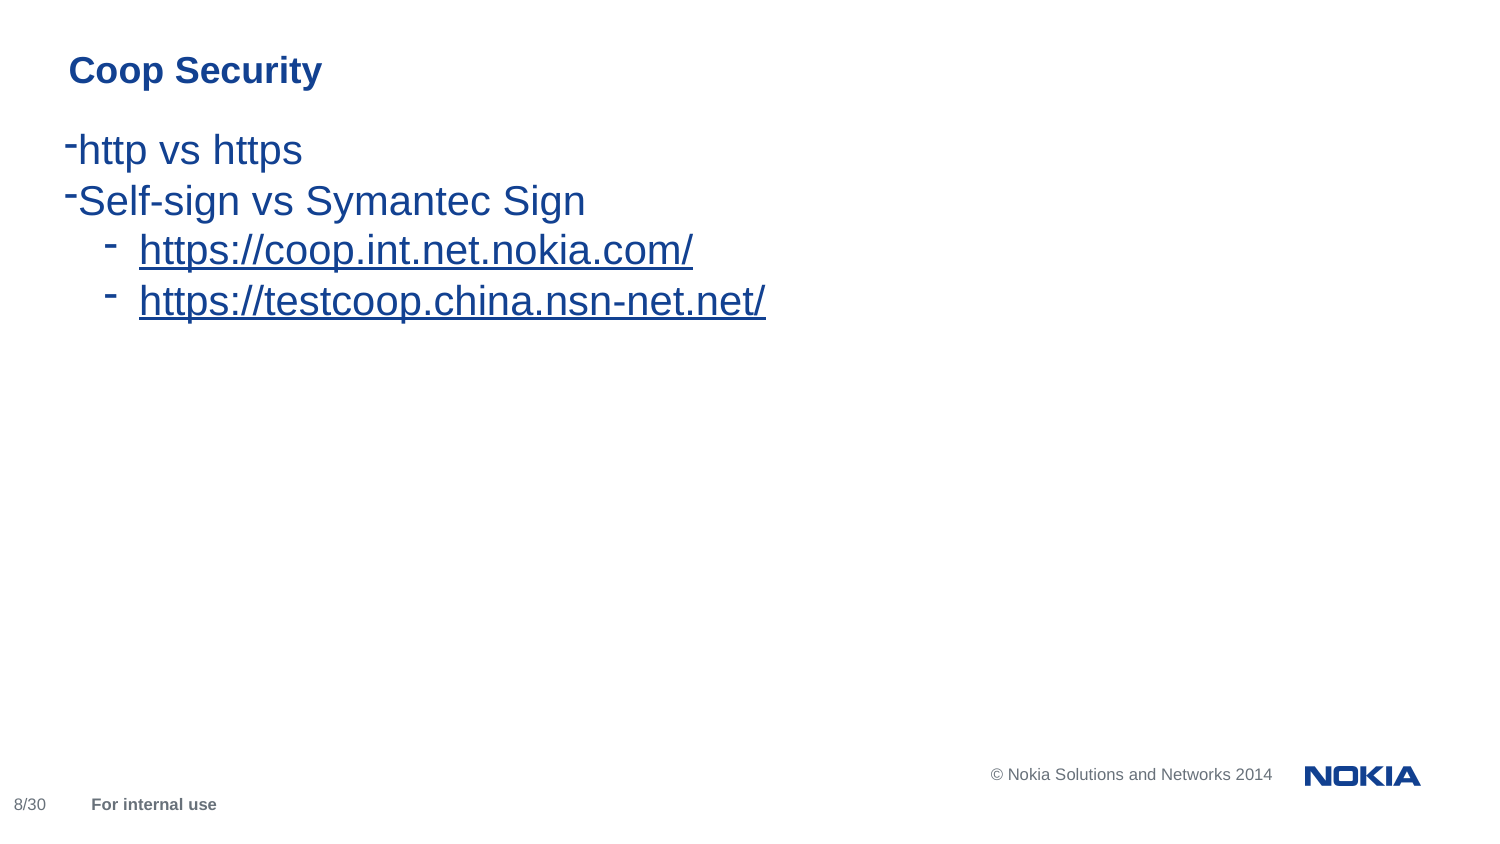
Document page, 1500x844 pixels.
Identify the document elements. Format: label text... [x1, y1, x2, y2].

text_box http vs https Self-sign vs Symantec Sign https://coop.int.net.nokia.com/ https://testcoop.china.nsn-net.net/ [49, 115, 1407, 551]
text_box Coop Security [68, 45, 1419, 97]
picture [1305, 766, 1421, 786]
